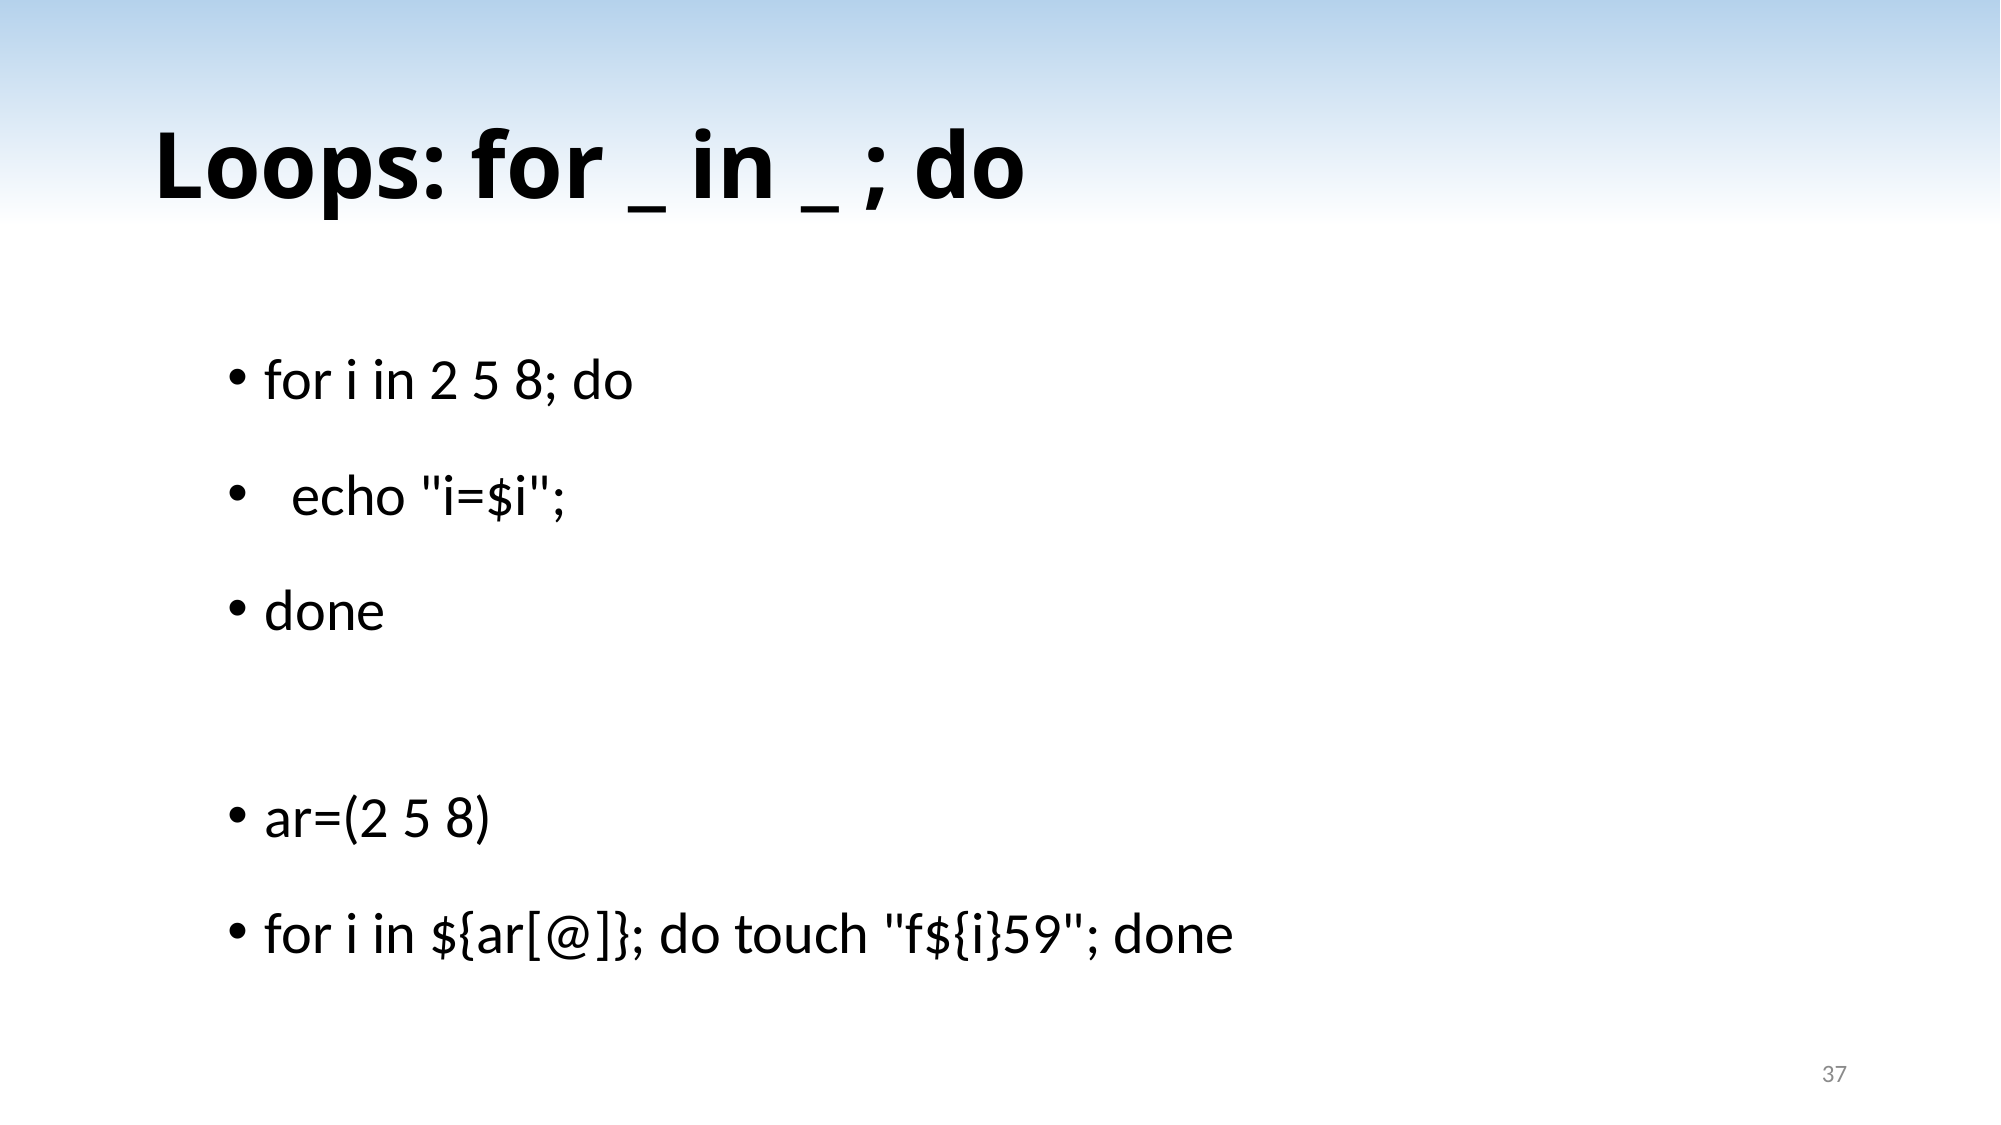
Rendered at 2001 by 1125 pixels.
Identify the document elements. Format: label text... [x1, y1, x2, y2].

slide_number 37 [1412, 1042, 1863, 1103]
title Loops: for _ in _ ; do [137, 59, 1863, 278]
list for i in 2 5 8; do echo "i=$i"; done ar=(2 5 8) for i in ${ar[@]}; do touch "f${i}59"; done [137, 299, 1863, 1014]
